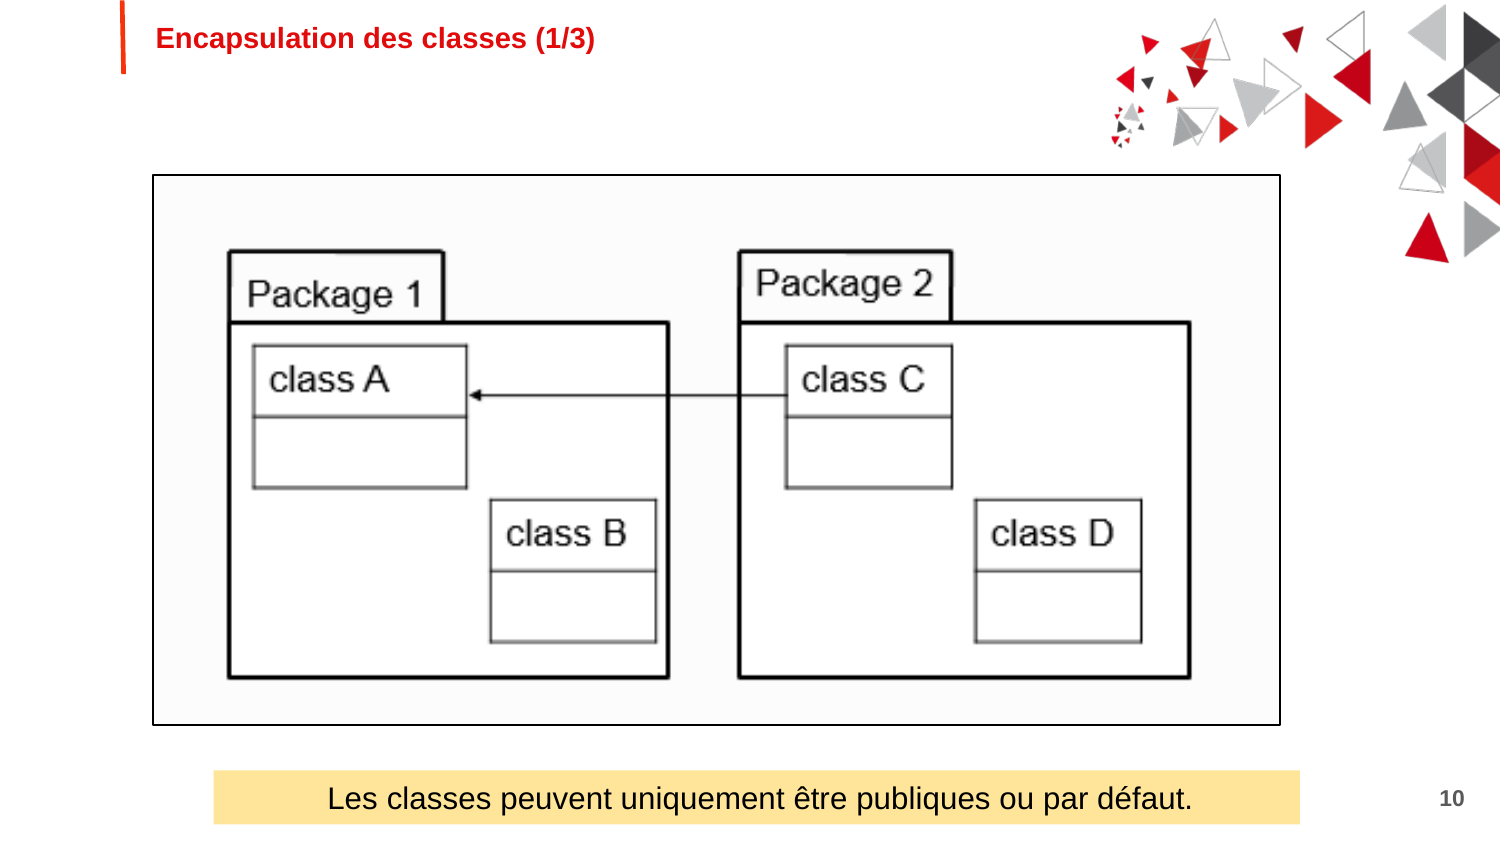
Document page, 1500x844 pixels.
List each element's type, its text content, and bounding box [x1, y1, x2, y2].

text_box Encapsulation des classes (1/3) [140, 4, 793, 70]
text_box Les classes peuvent uniquement être publiques ou par défaut. [213, 770, 1300, 825]
picture [153, 0, 1500, 725]
slide_number ‹#› [1389, 764, 1480, 830]
